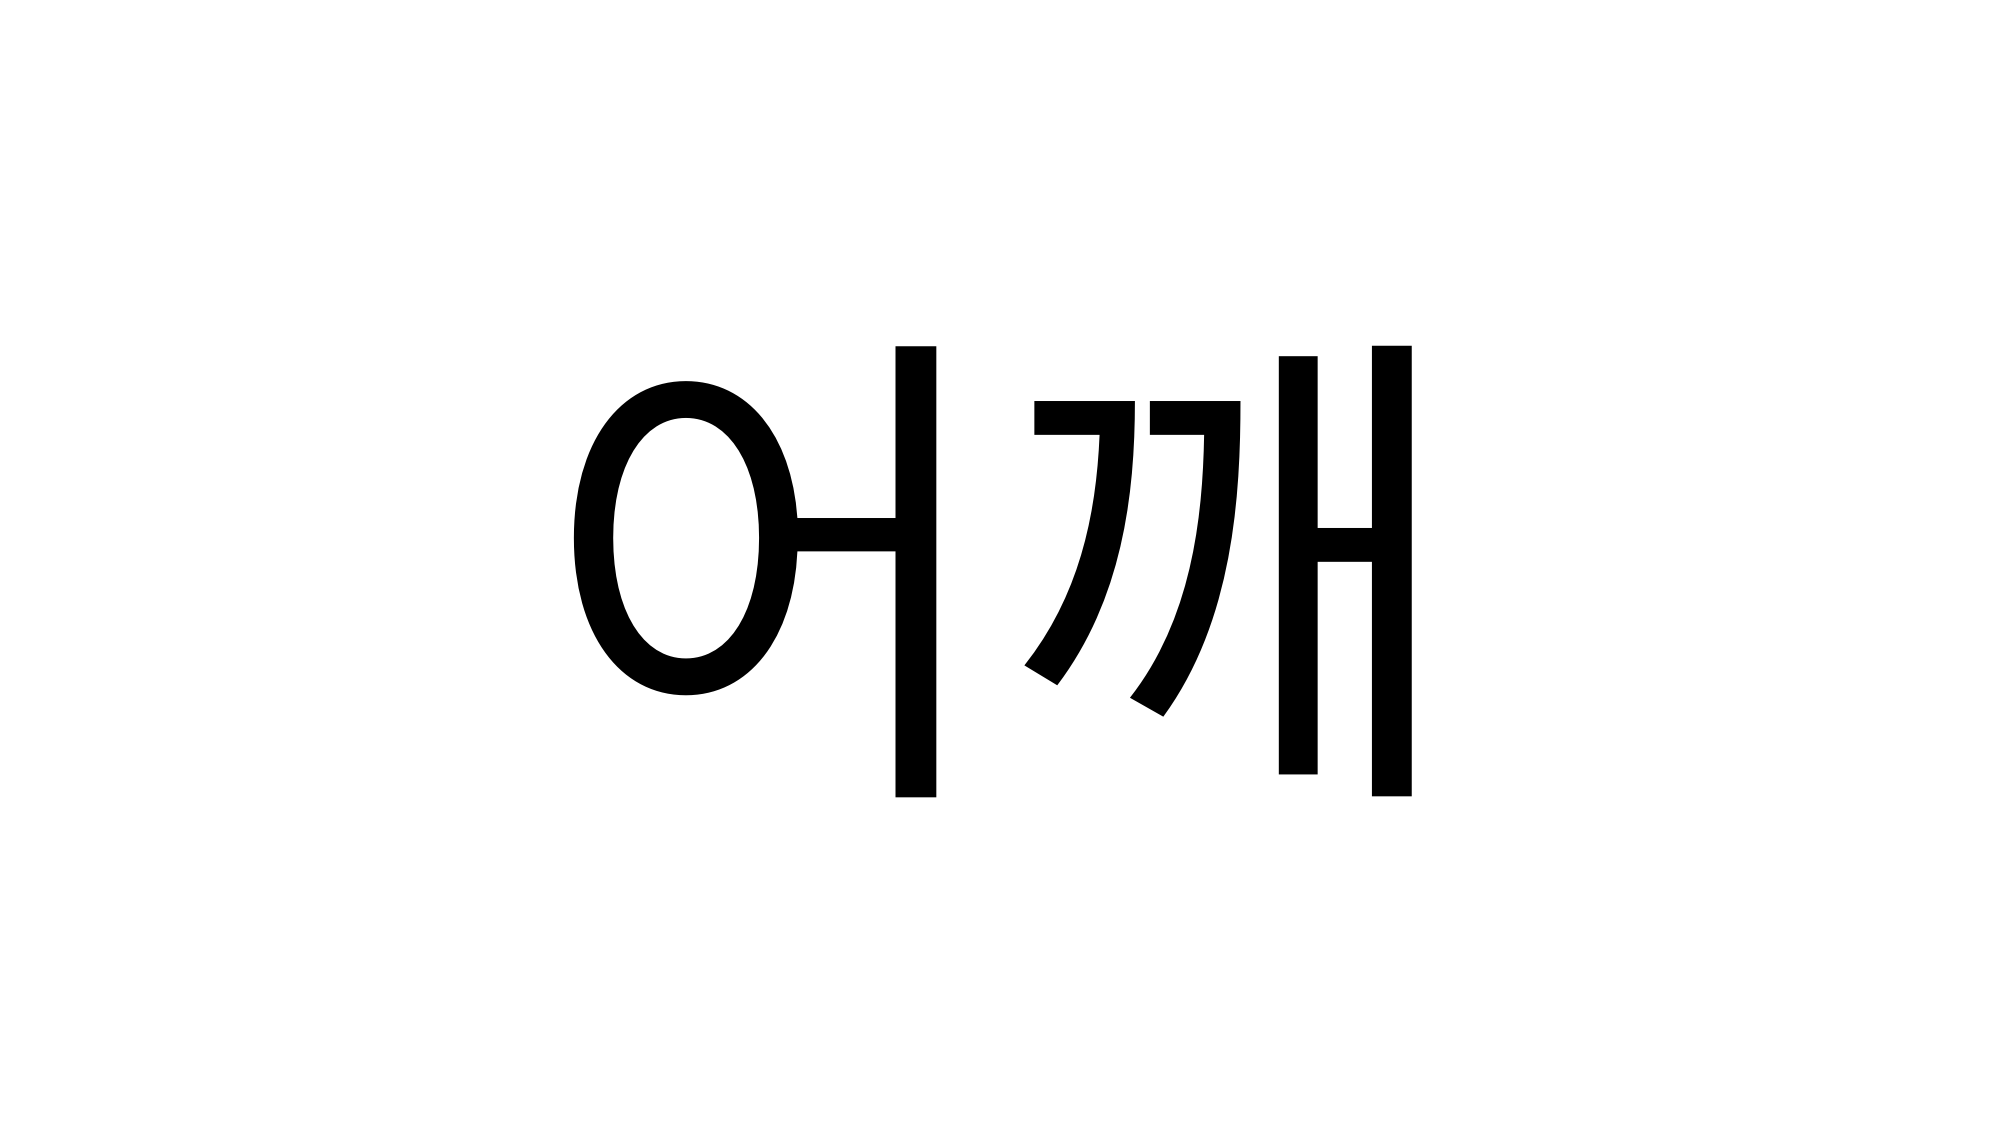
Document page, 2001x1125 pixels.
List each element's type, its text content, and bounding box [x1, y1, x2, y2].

text_box 어깨 [526, 253, 1474, 866]
